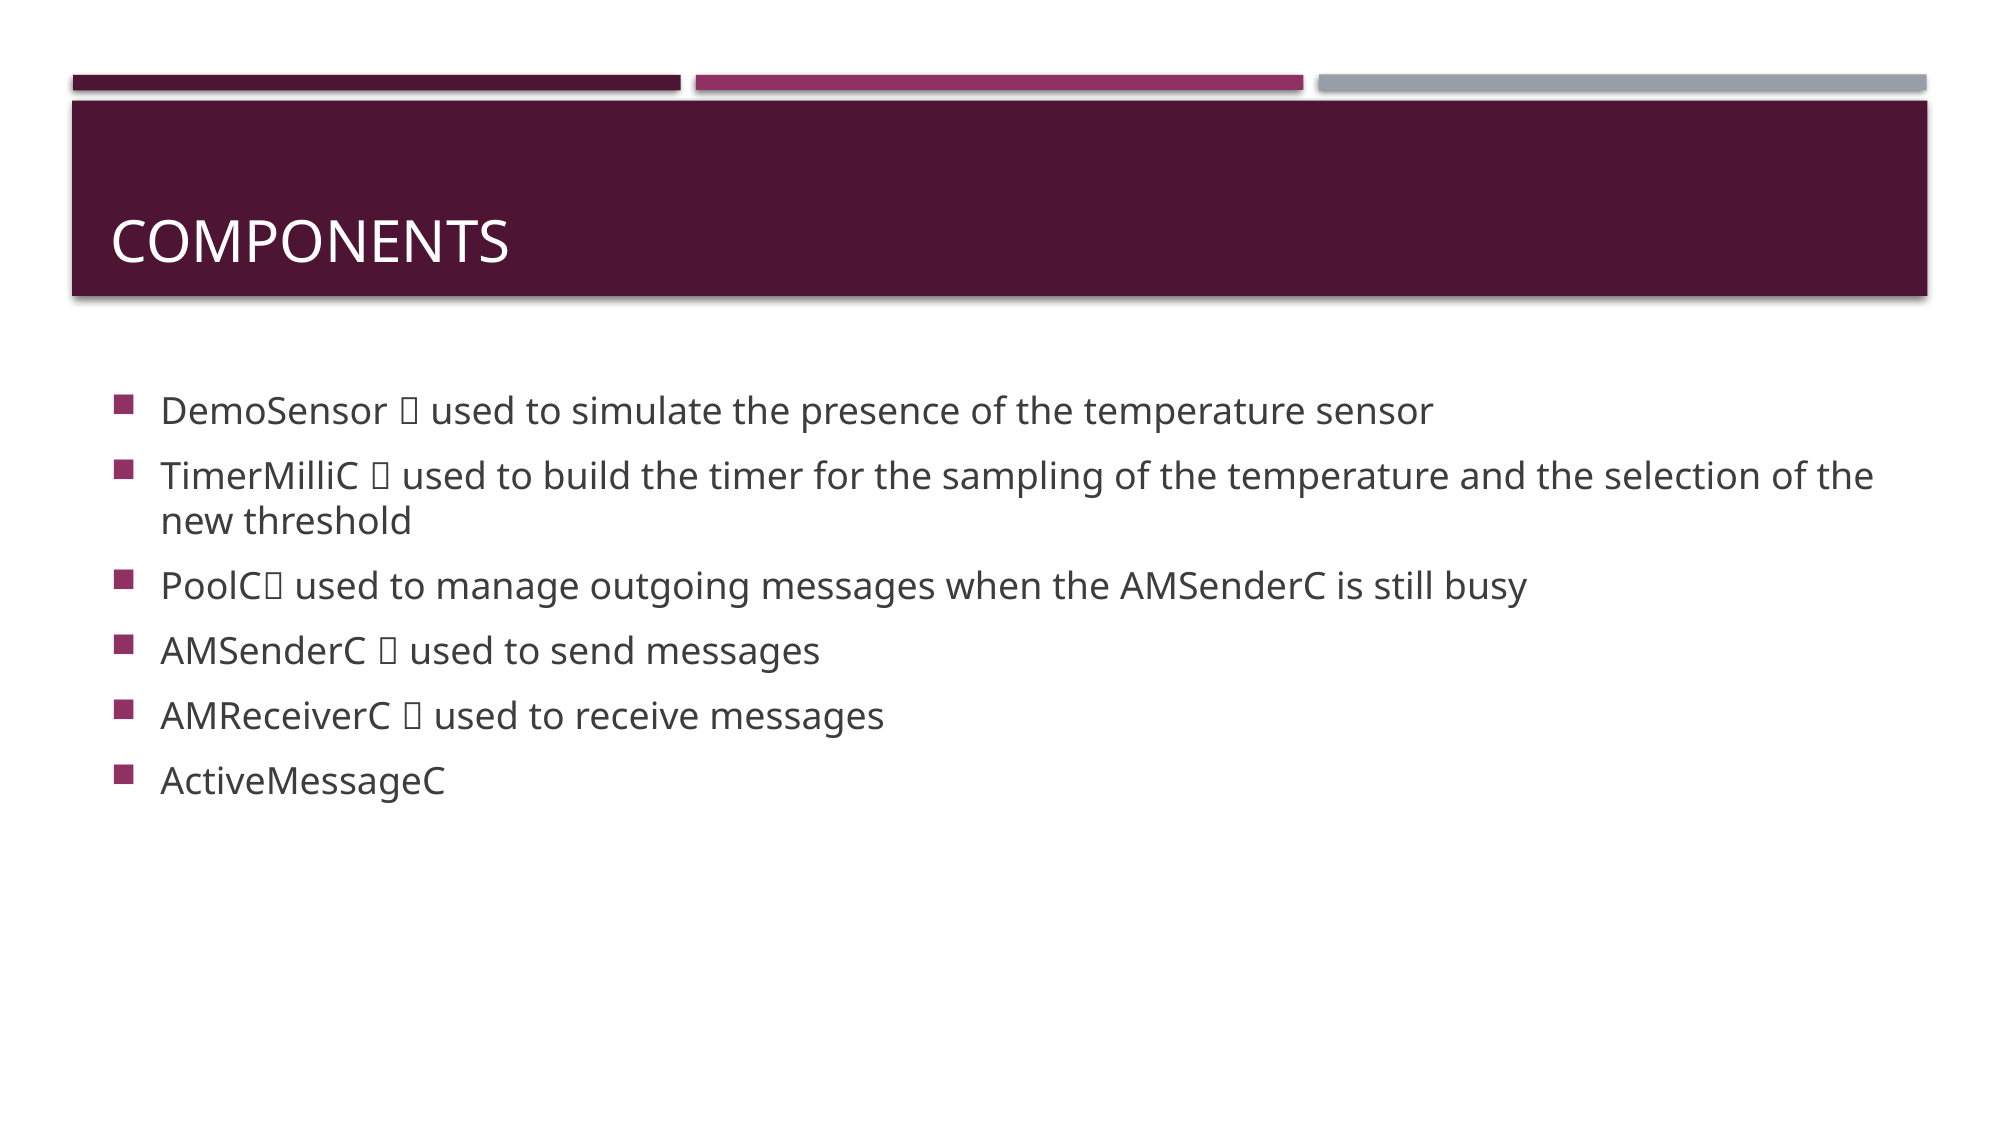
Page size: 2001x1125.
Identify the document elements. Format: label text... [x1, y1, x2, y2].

title Components [95, 115, 1905, 282]
list DemoSensor  used to simulate the presence of the temperature sensor TimerMilliC  used to build the timer for the sampling of the temperature and the selection of the new threshold PoolC used to manage outgoing messages when the AMSenderC is still busy AMSenderC  used to send messages AMReceiverC  used to receive messages ActiveMessageC [95, 357, 1923, 962]
